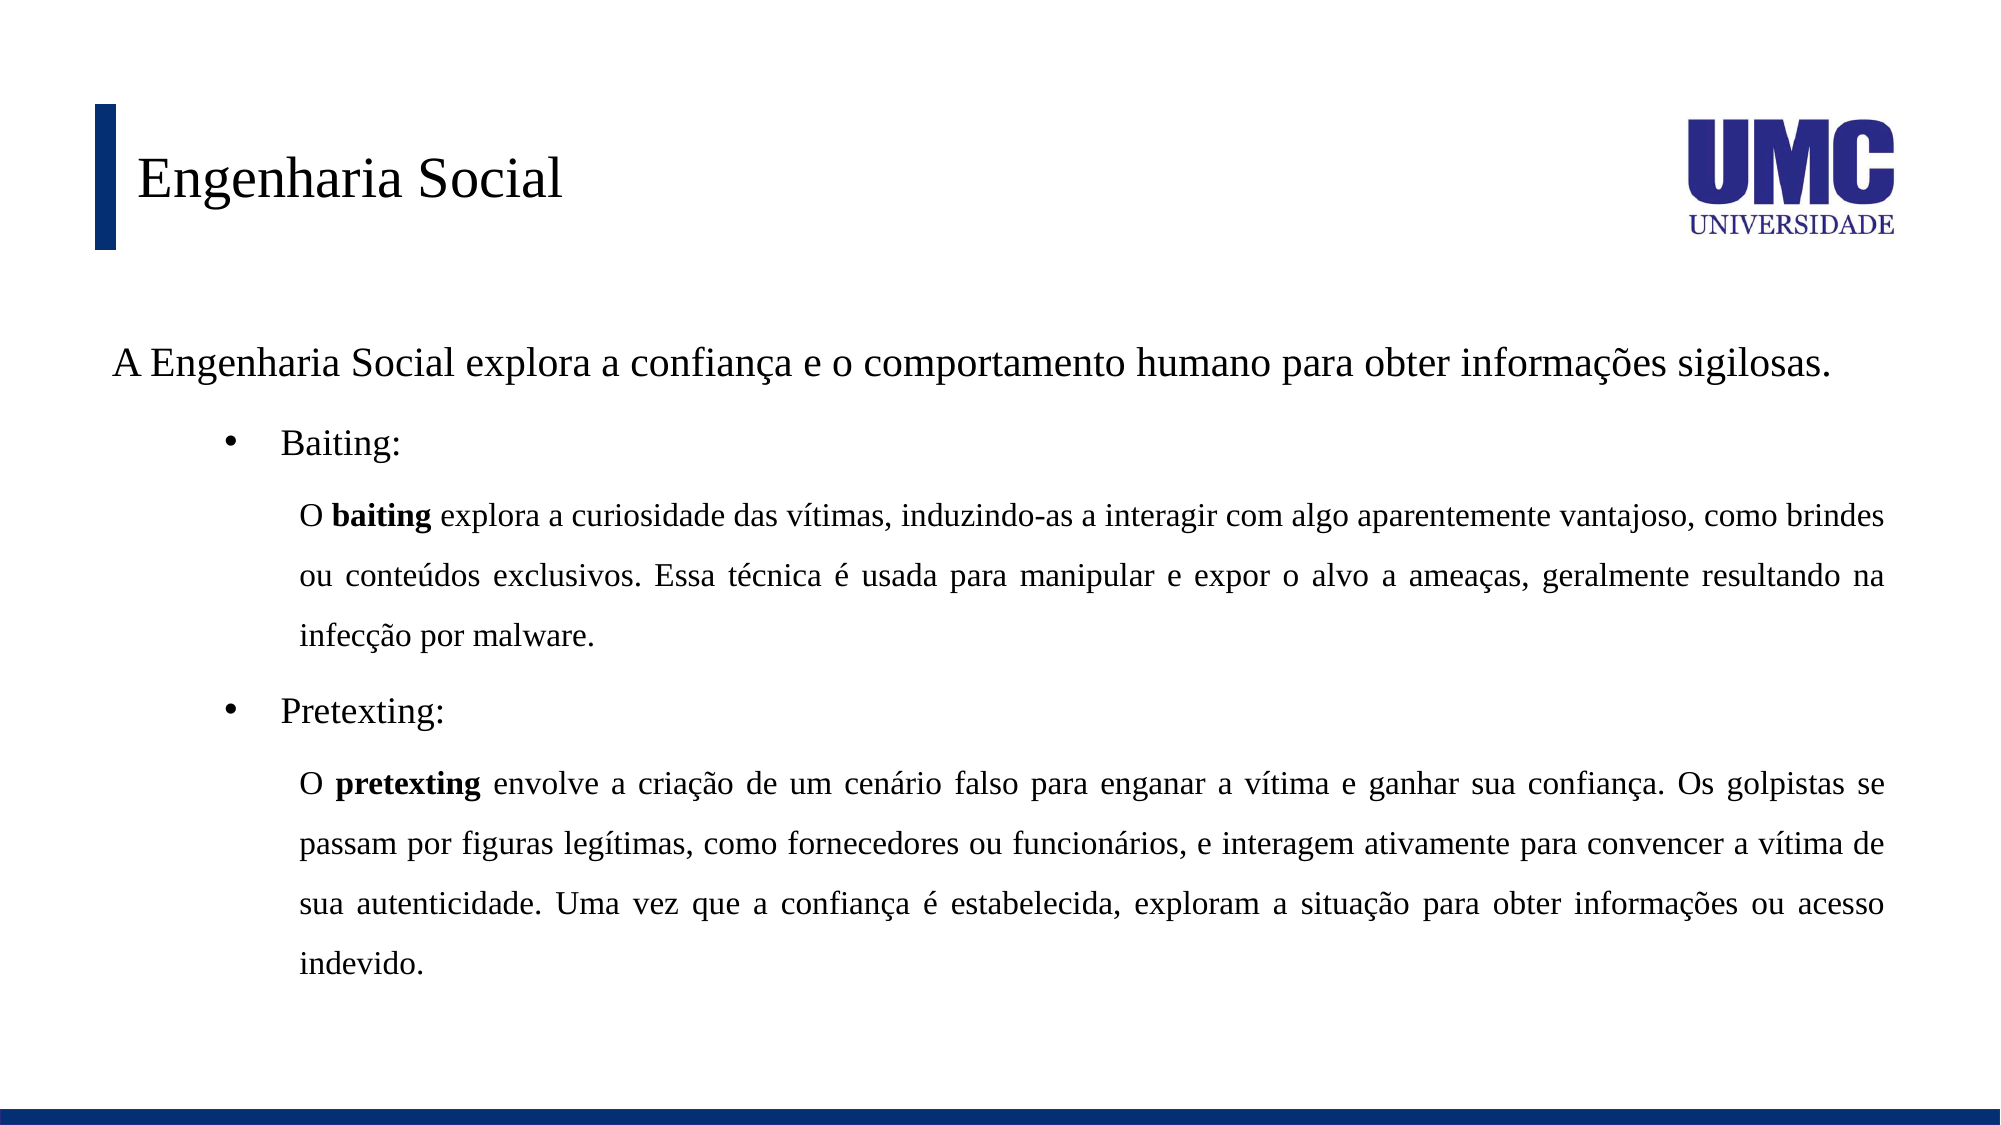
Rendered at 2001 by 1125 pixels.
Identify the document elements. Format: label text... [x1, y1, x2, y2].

picture [1, 1110, 1999, 1124]
title Engenharia Social [122, 140, 1667, 214]
list A Engenharia Social explora a confiança e o comportamento humano para obter informações sigilosas. Baiting: O baiting explora a curiosidade das vítimas, induzindo-as a interagir com algo aparentemente vantajoso, como brindes ou conteúdos exclusivos. Essa técnica é usada para manipular e expor o alvo a ameaças, geralmente resultando na infecção por malware. Pretexting: O pretexting envolve a criação de um cenário falso para enganar a vítima e ganhar sua confiança. Os golpistas se passam por figuras legítimas, como fornecedores ou funcionários, e interagem ativamente para convencer a vítima de sua autenticidade. Uma vez que a confiança é estabelecida, exploram a situação para obter informações ou acesso indevido. [97, 302, 1903, 1017]
picture [95, 104, 116, 250]
picture [1686, 117, 1896, 237]
